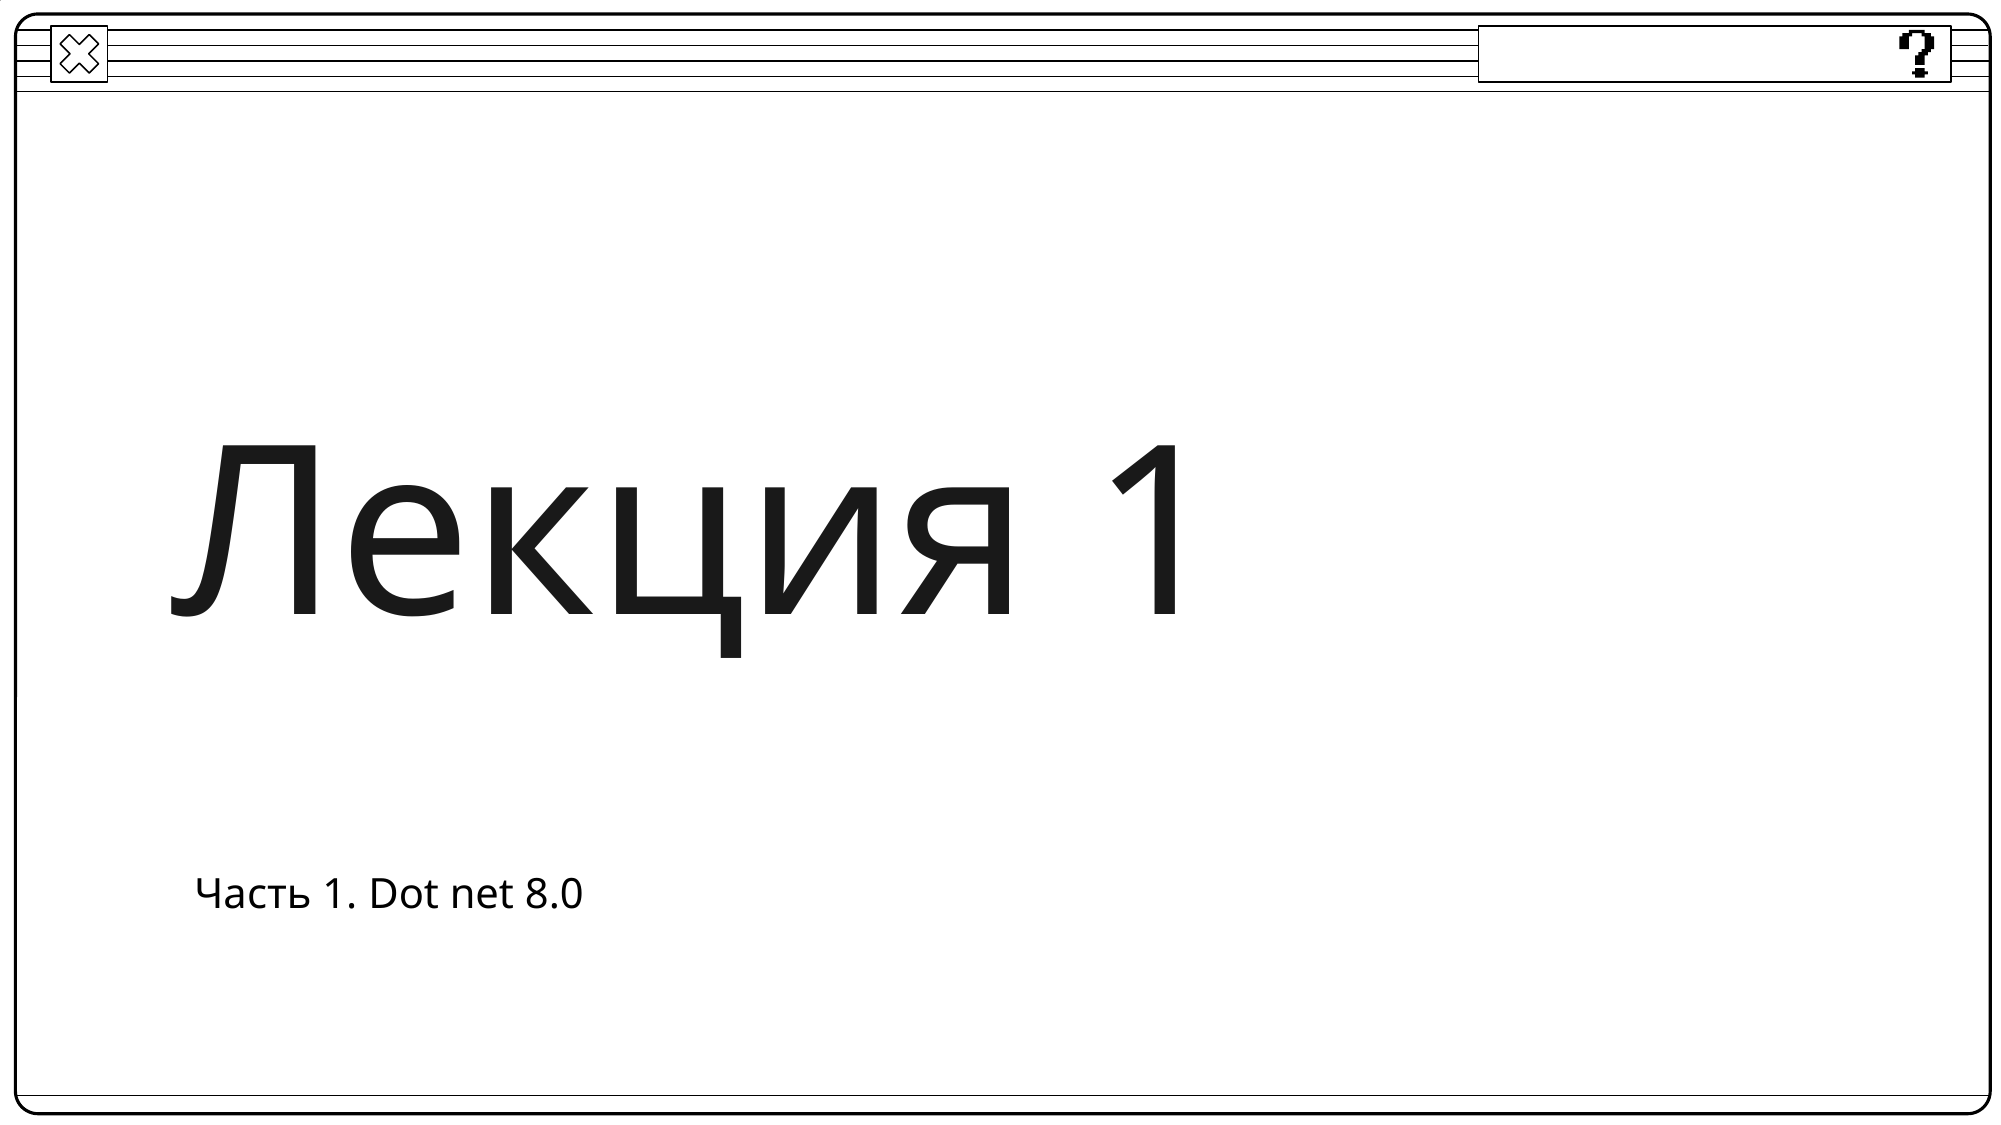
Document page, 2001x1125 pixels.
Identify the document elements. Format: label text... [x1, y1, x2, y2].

subtitle Часть 1. Dot net 8.0 [156, 864, 1844, 920]
title Лекция 1 [156, 205, 1844, 864]
